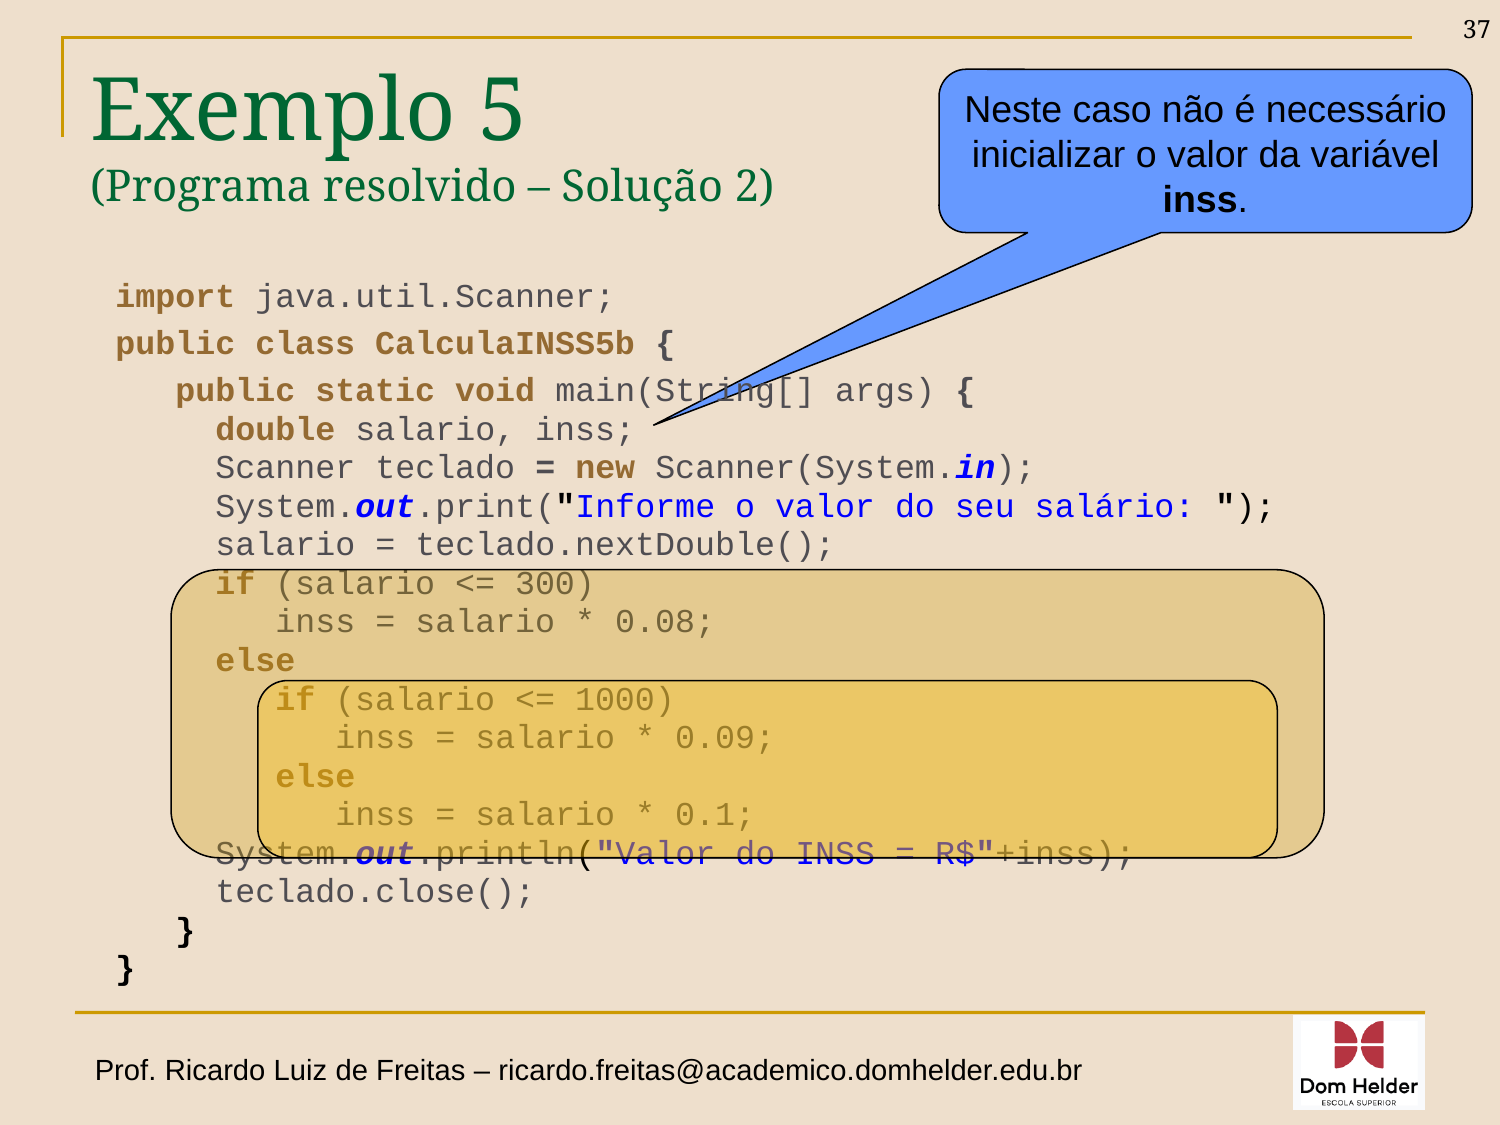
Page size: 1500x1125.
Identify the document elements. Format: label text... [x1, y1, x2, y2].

picture [1293, 1015, 1425, 1110]
slide_number 37 [1392, 0, 1500, 55]
text_box [257, 680, 1278, 858]
text_box Neste caso não é necessário inicializar o valor da variável inss. [1425, 69, 1473, 233]
text_box [171, 569, 1325, 858]
text_box Neste caso não é necessário inicializar o valor da variável inss. [960, 233, 1160, 267]
text_box import java.util.Scanner; public class CalculaINSS5b { public static void main(String[] args) { double salario, inss; Scanner teclado = new Scanner(System.in); System.out.print("Informe o valor do seu salário: "); salario = teclado.nextDouble(); if (salario <= 300) inss = salario * 0.08; else if (salario <= 1000) inss = salario * 0.09; else inss = salario * 0.1; System.out.println("Valor do INSS = R$"+inss); teclado.close(); } } [100, 267, 1425, 953]
title Exemplo 5 (Programa resolvido – Solução 2) [75, 45, 1425, 233]
